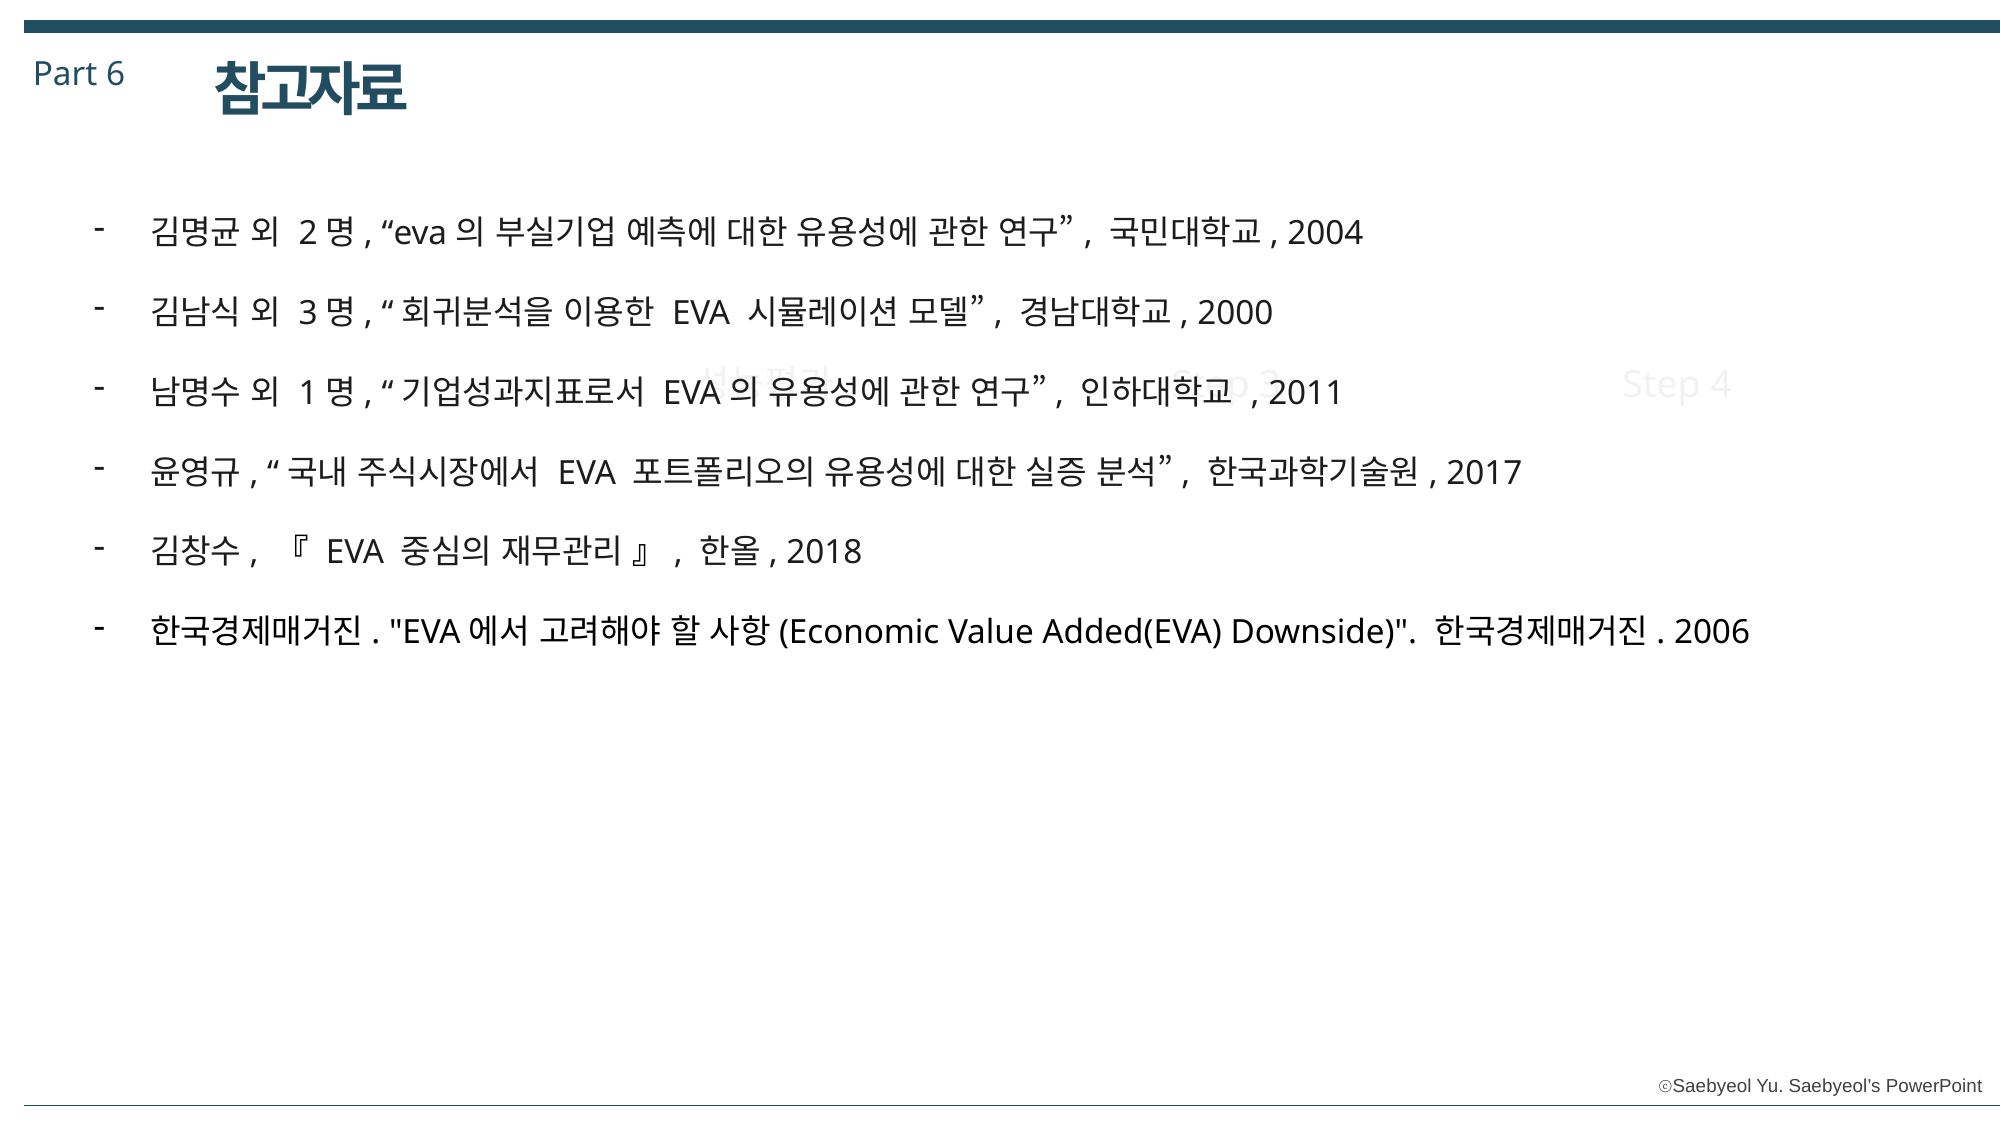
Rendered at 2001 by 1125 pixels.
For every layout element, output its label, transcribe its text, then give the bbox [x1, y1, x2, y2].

text_box Part 6 [18, 44, 140, 100]
text_box 참고자료 [198, 44, 424, 130]
text_box 김명균 외 2명, “eva의 부실기업 예측에 대한 유용성에 관한 연구”, 국민대학교, 2004 김남식 외 3명, “회귀분석을 이용한 EVA 시뮬레이션 모델”, 경남대학교, 2000 남명수 외 1명, “기업성과지표로서 EVA의 유용성에 관한 연구”, 인하대학교 , 2011 윤영규, “국내 주식시장에서 EVA 포트폴리오의 유용성에 대한 실증 분석”, 한국과학기술원, 2017 김창수, 『 EVA 중심의 재무관리 』, 한올, 2018 한국경제매거진. "EVA에서 고려해야 할 사항(Economic Value Added(EVA) Downside)". 한국경제매거진. 2006 [79, 203, 1806, 698]
